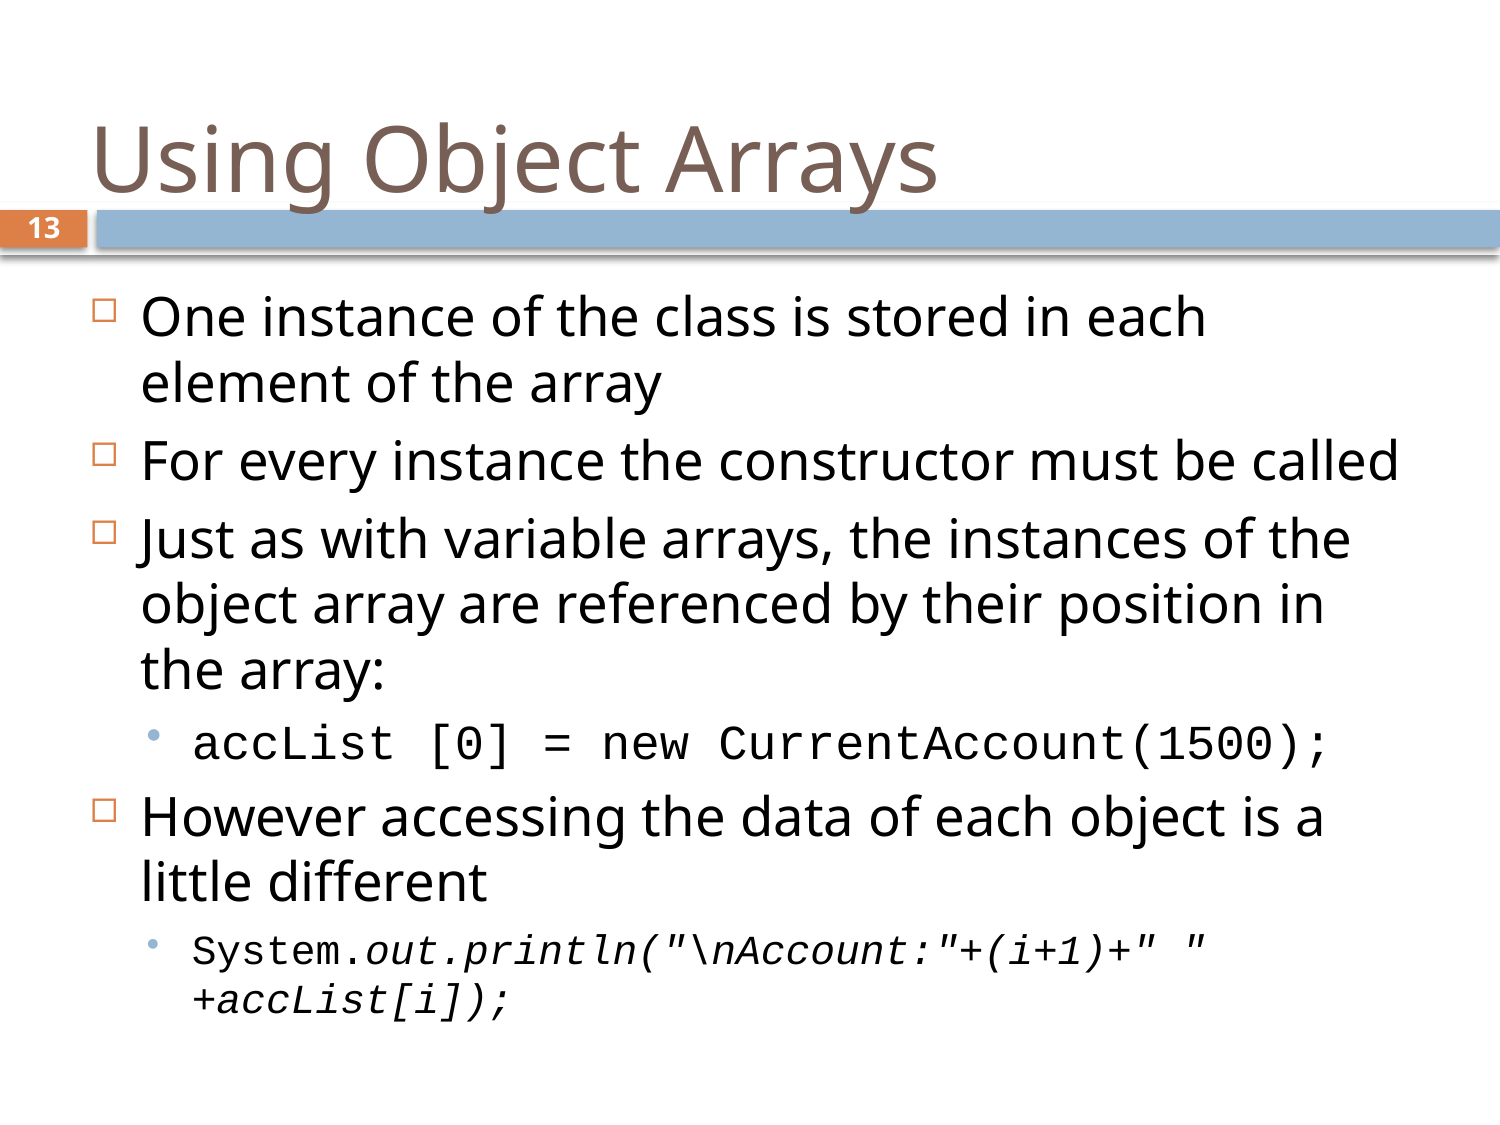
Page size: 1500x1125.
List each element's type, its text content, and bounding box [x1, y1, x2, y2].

list One instance of the class is stored in each element of the array For every instance the constructor must be called Just as with variable arrays, the instances of the object array are referenced by their position in the array: accList [0] = new CurrentAccount(1500); However accessing the data of each object is a little different System.out.println("\nAccount:"+(i+1)+" " +accList[i]); [75, 275, 1425, 1088]
title Using Object Arrays [75, 62, 1425, 250]
slide_number 13 [0, 208, 88, 249]
